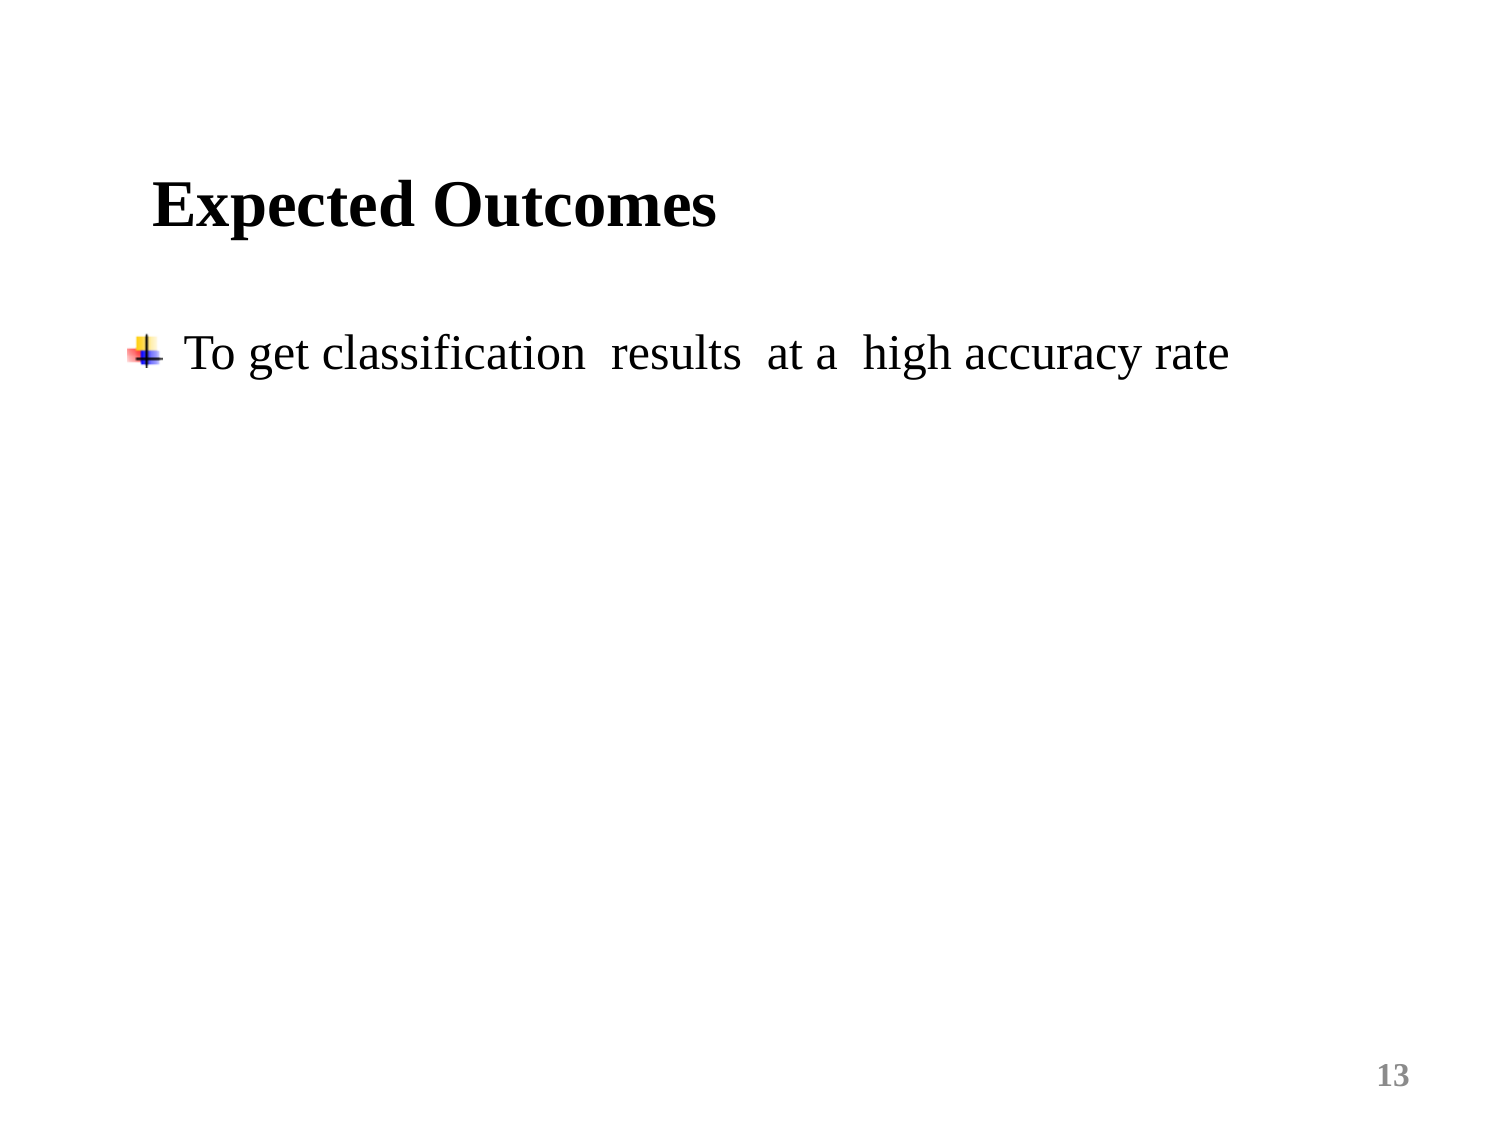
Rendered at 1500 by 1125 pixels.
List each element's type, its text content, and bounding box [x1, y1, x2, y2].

text_box To get classification results at a high accuracy rate [112, 312, 1325, 388]
picture [127, 332, 163, 368]
text_box Expected Outcomes [137, 151, 1000, 247]
slide_number 13 [1074, 1042, 1425, 1103]
